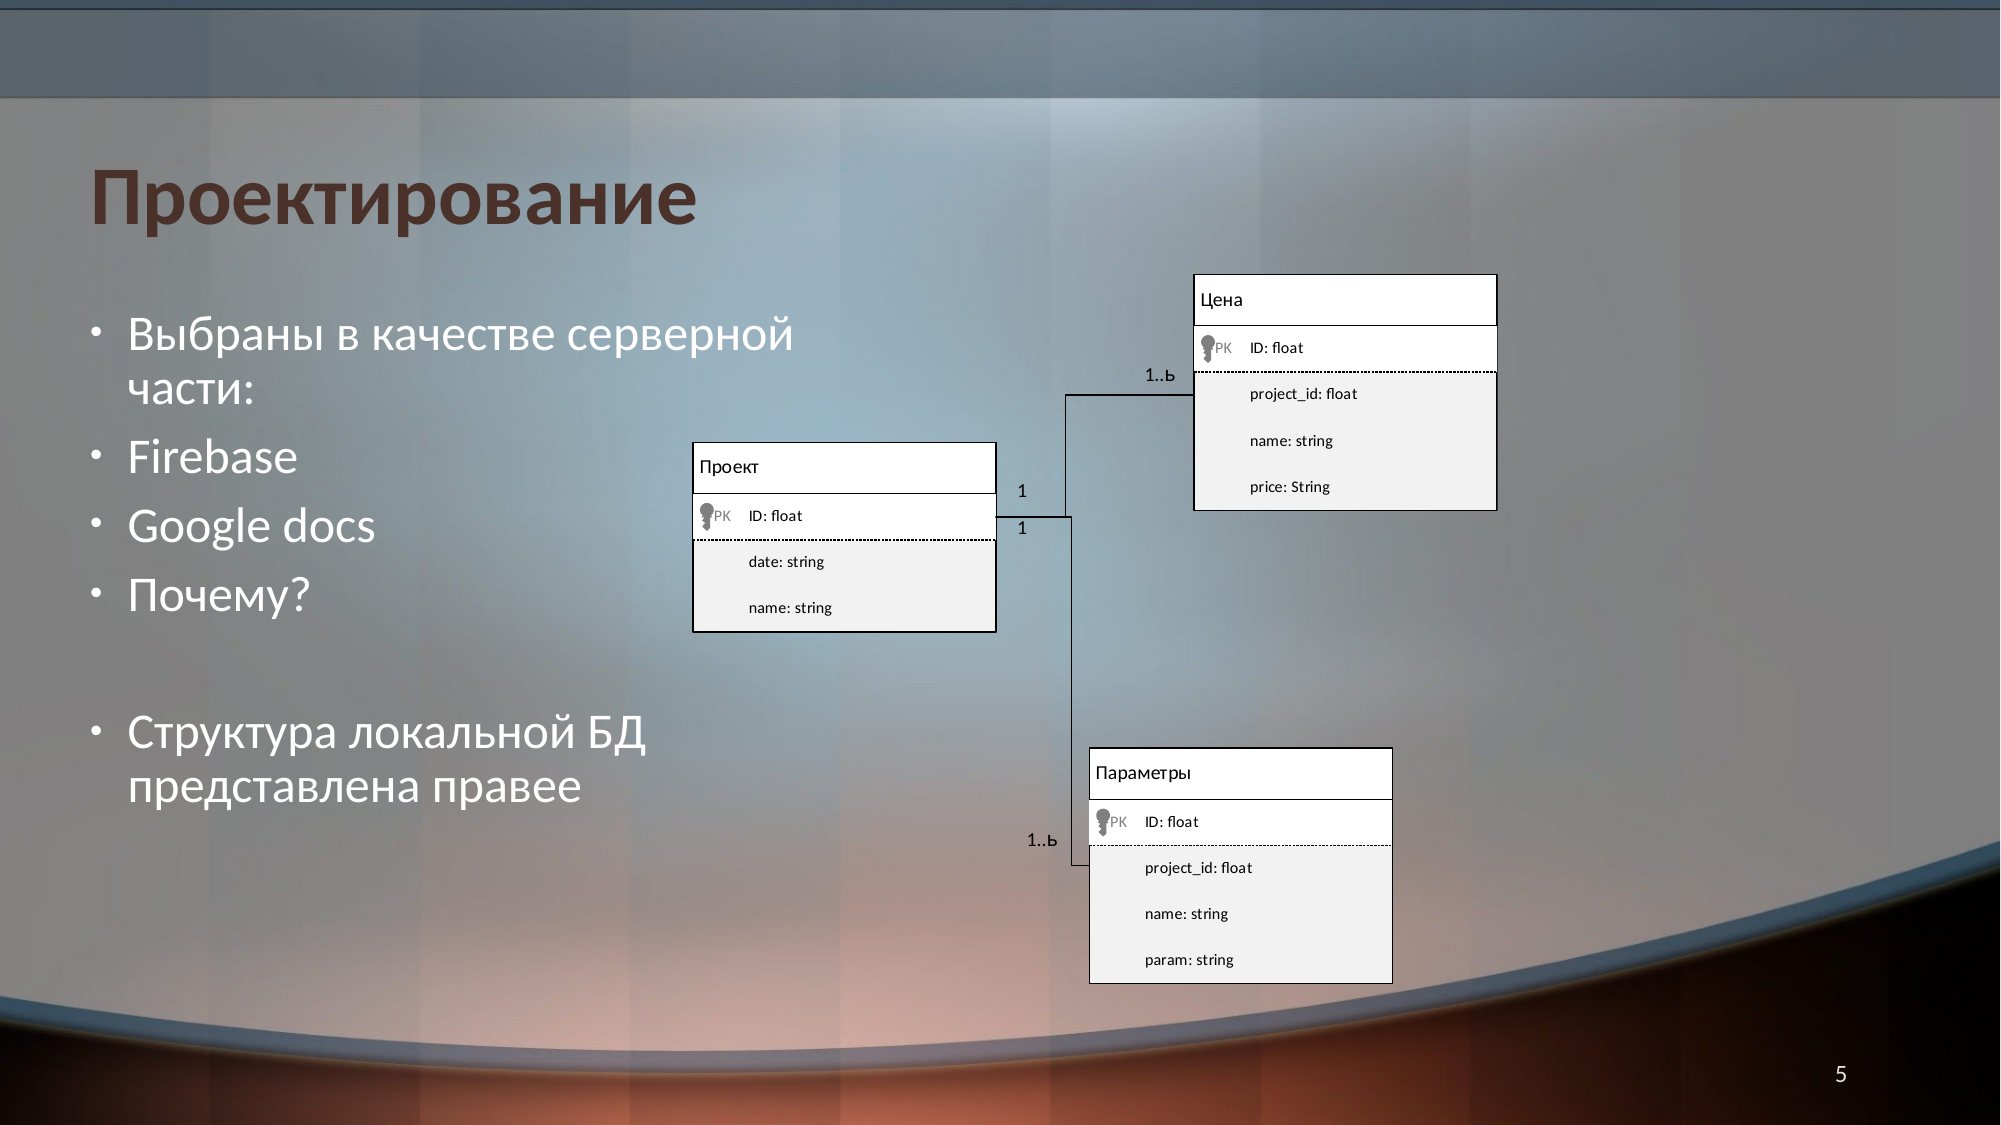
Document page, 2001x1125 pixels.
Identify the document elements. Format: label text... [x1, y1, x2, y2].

title Проектирование [75, 104, 1732, 294]
slide_number 5 [1325, 1042, 1863, 1103]
picture [0, 0, 2001, 1125]
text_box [689, 271, 1498, 985]
list Выбраны в качестве серверной части: Firebase Google docs Почему? Структура локальной БД представлена правее [75, 299, 878, 1014]
